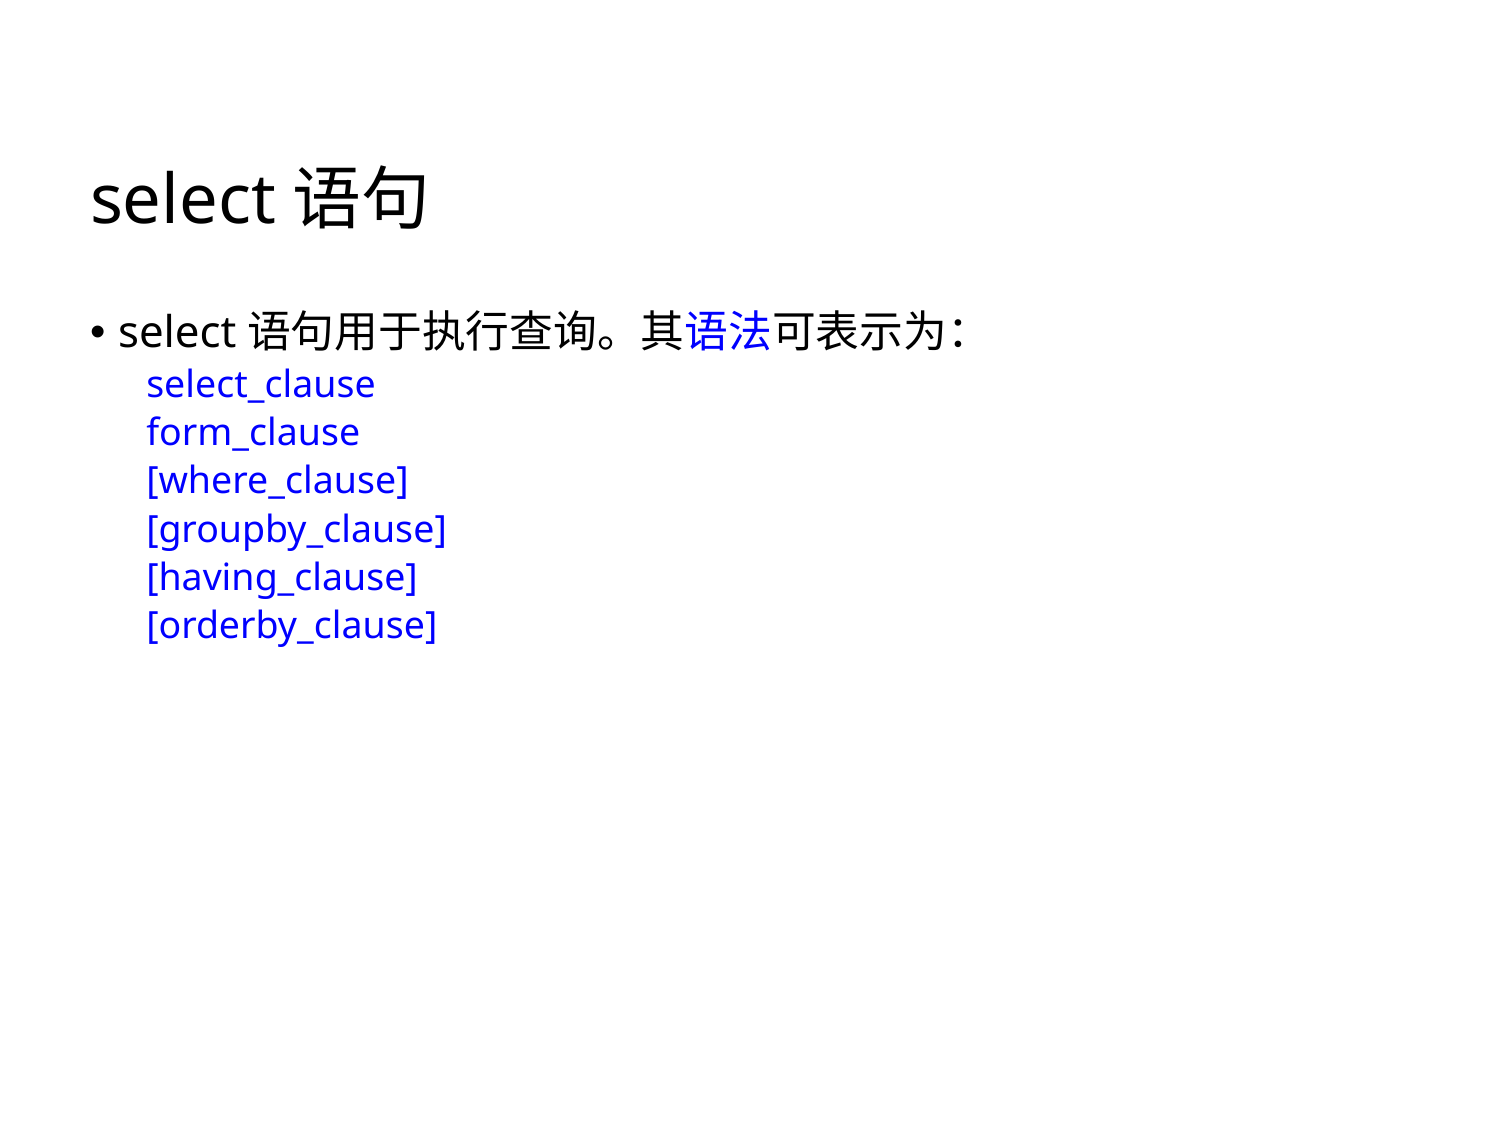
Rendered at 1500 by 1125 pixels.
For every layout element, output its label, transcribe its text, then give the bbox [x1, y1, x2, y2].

title select语句 [75, 107, 1425, 295]
list select语句用于执行查询。其语法可表示为： select_clause form_clause [where_clause] [groupby_clause] [having_clause] [orderby_clause] [75, 302, 1425, 1046]
